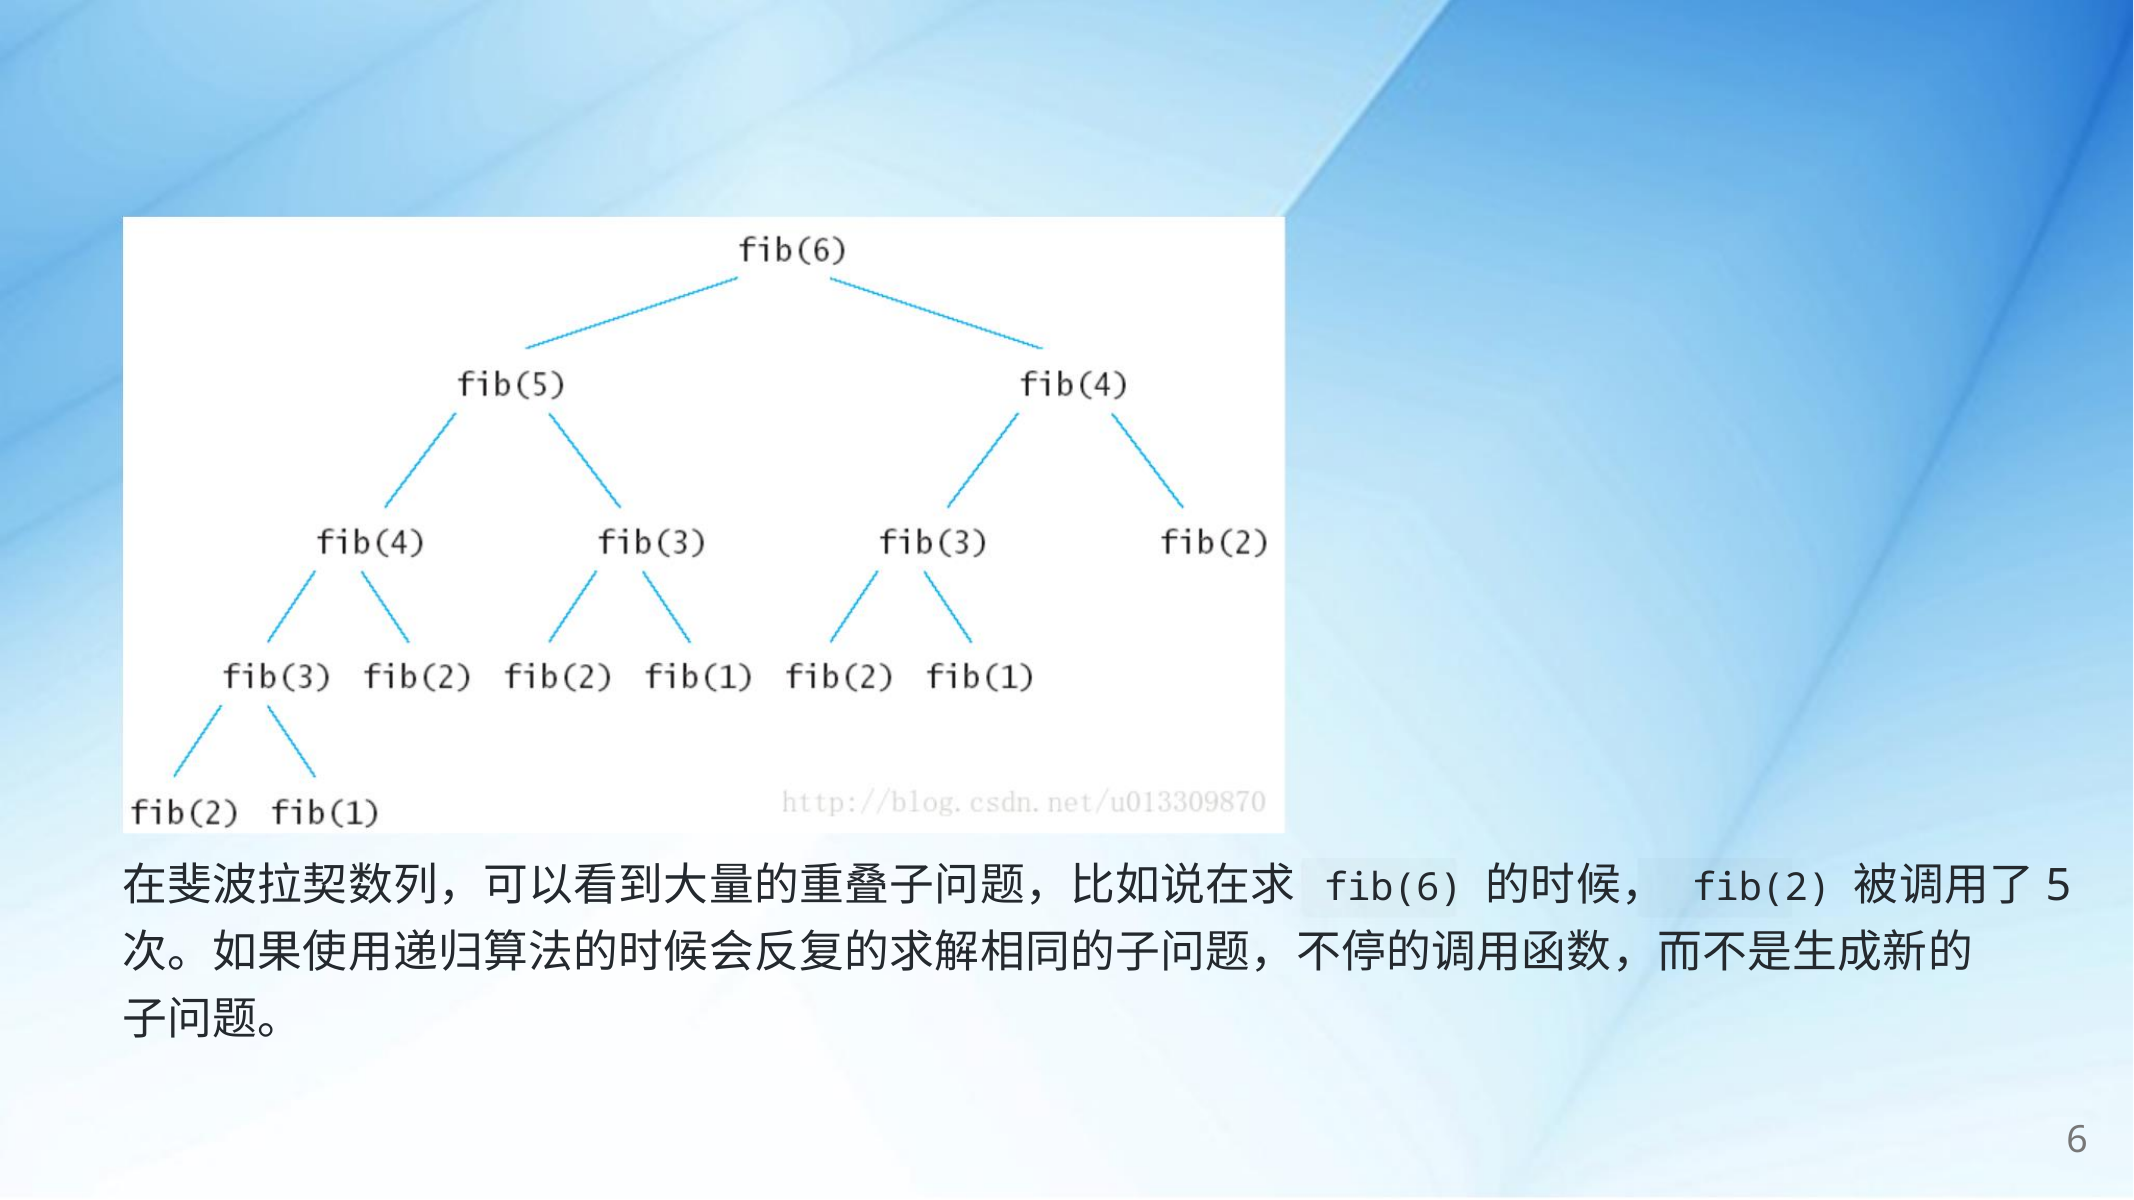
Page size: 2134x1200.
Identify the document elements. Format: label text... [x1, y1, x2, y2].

text_box [0, 0, 2134, 1199]
text_box 6 [2066, 1121, 2134, 1161]
text_box 在斐波拉契数列，可以看到大量的重叠子问题，比如说在求 fib(6) 的时候， fib(2) 被调用了5 次。如果使用递归算法的时候会反复的求解相同的子问题，不停的调用函数，而不是生成新的 子问题。 [122, 862, 2134, 1044]
